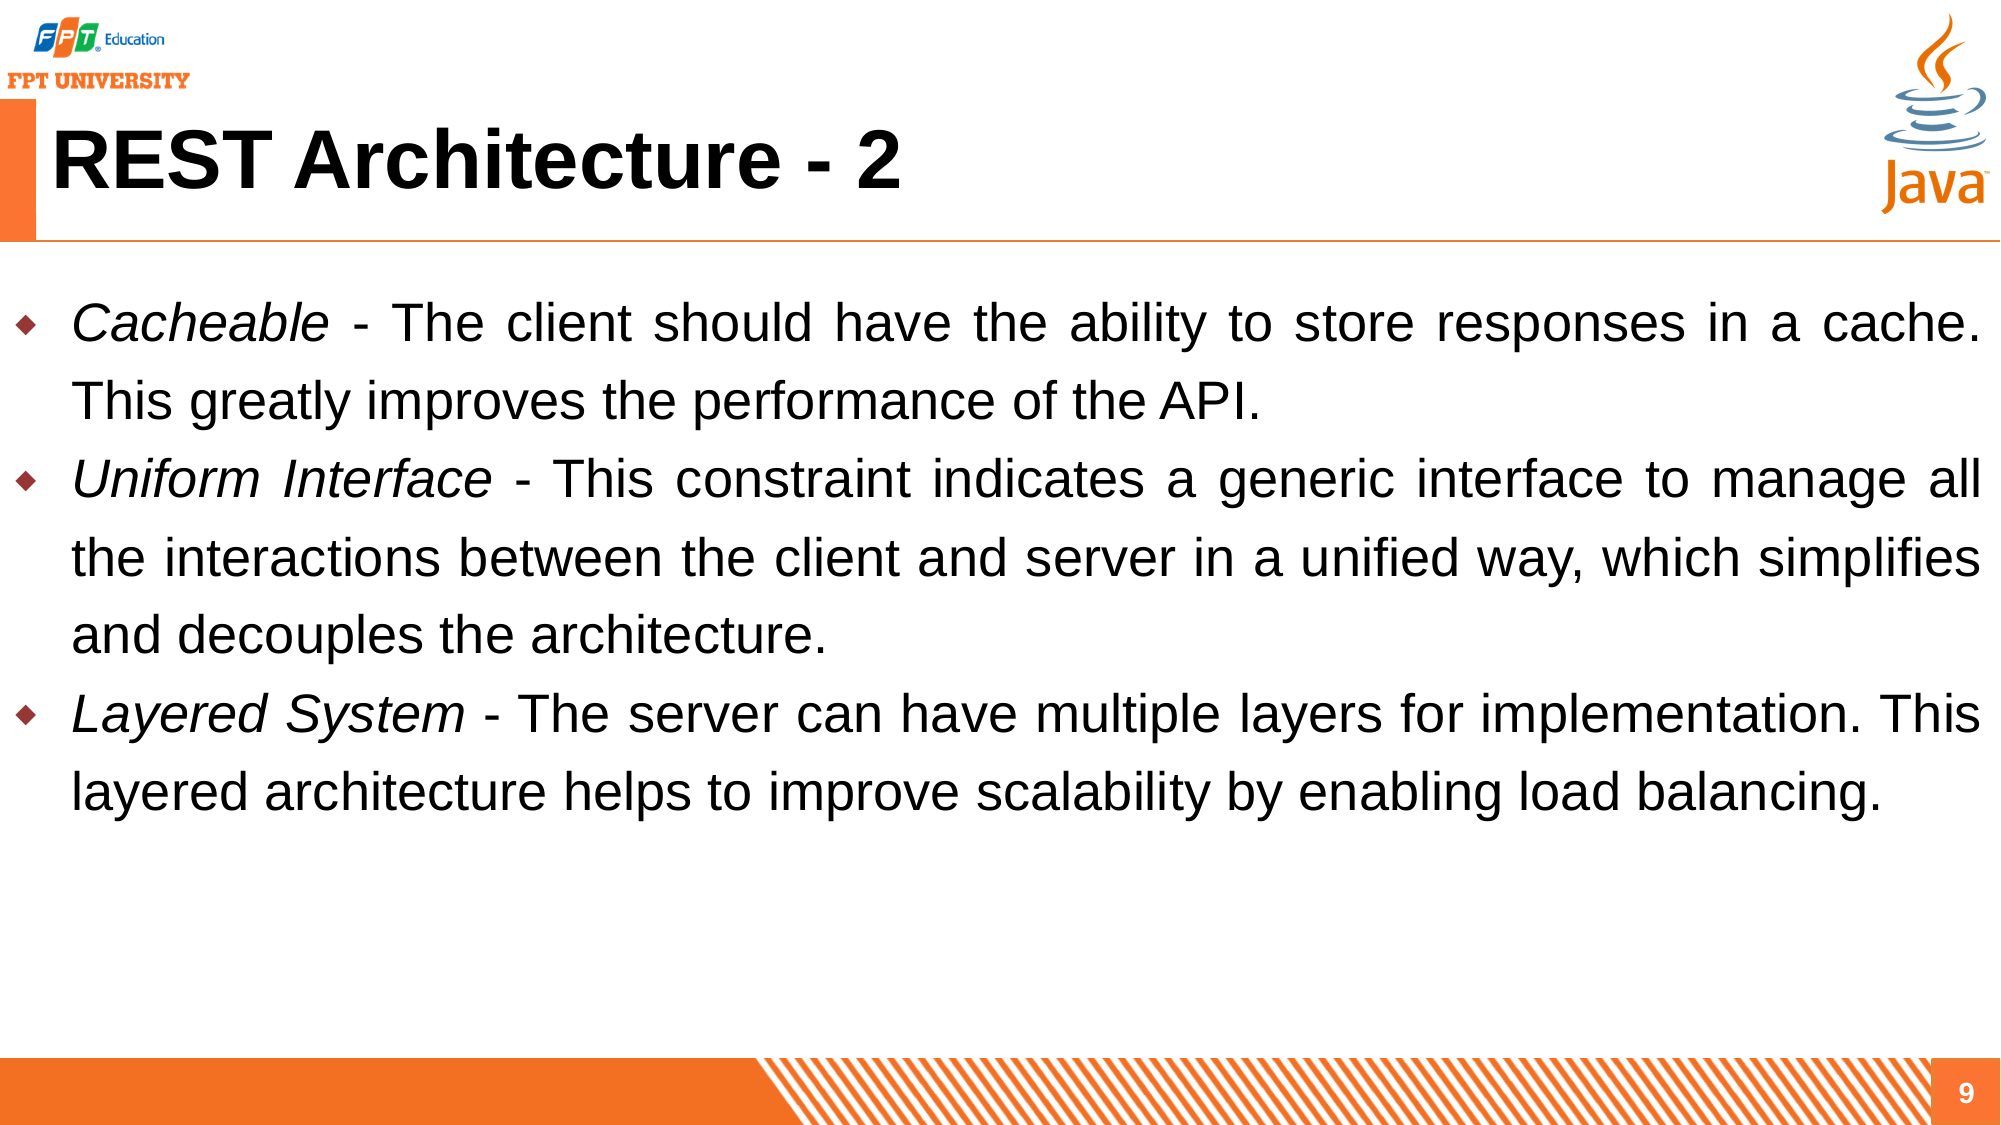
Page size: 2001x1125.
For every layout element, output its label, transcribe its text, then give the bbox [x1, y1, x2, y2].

slide_number 9 [1933, 1059, 2000, 1124]
title REST Architecture - 2 [36, 108, 1869, 215]
list Cacheable - The client should have the ability to store responses in a cache. This greatly improves the performance of the API. Uniform Interface - This constraint indicates a generic interface to manage all the interactions between the client and server in a unified way, which simplifies and decouples the architecture. Layered System - The server can have multiple layers for implementation. This layered architecture helps to improve scalability by enabling load balancing. [0, 266, 2000, 1057]
picture [1868, 4, 2000, 226]
picture [0, 2, 197, 99]
picture [0, 1058, 1934, 1125]
